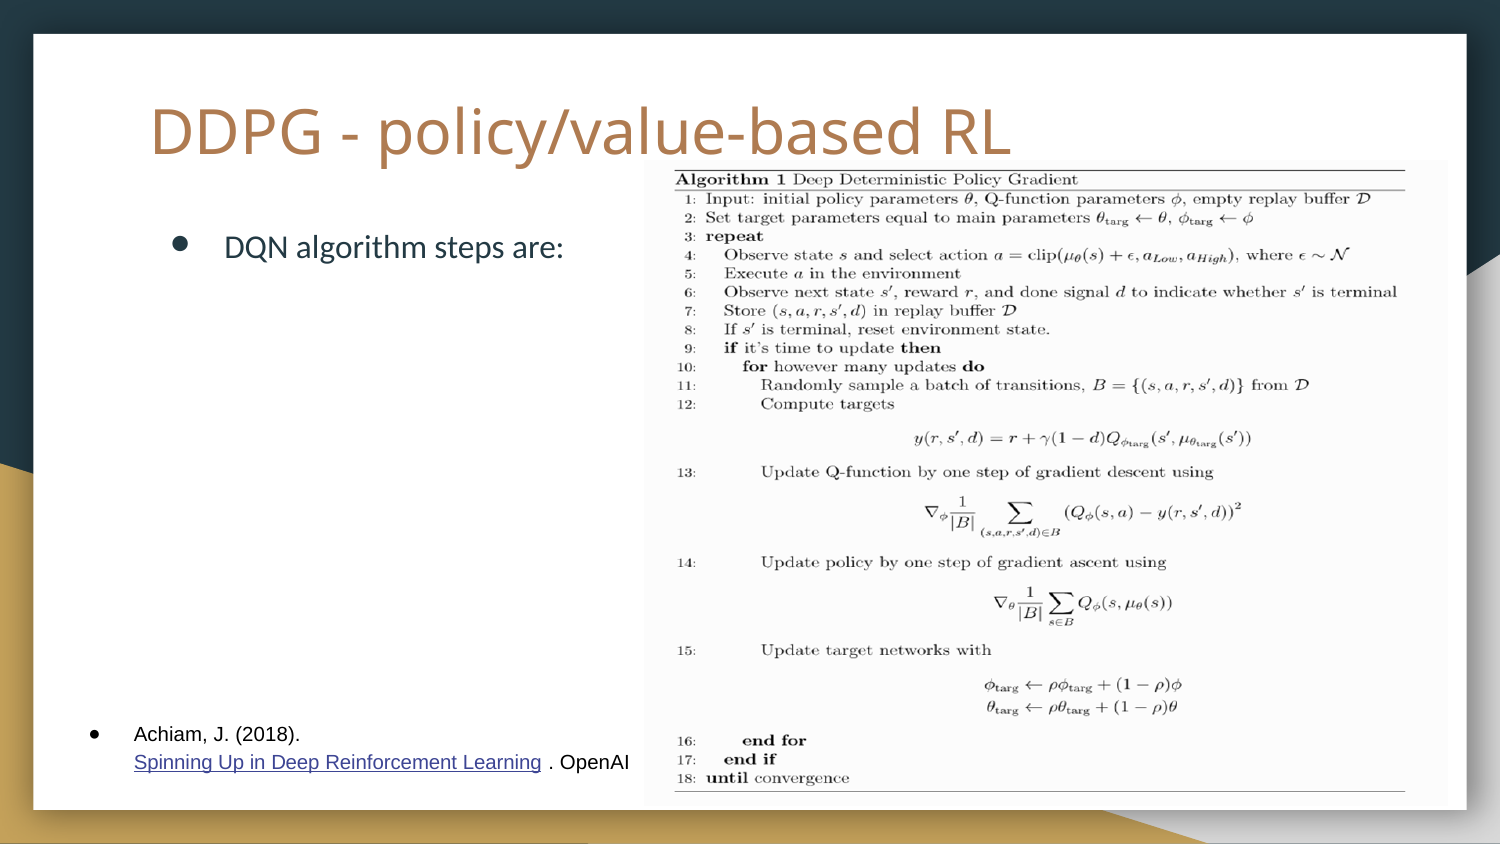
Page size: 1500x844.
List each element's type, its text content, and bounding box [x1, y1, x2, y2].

title DDPG - policy/value-based RL [134, 77, 1366, 190]
list Achiam, J. (2018). Spinning Up in Deep Reinforcement Learning. OpenAI [52, 702, 639, 793]
picture [644, 160, 1449, 806]
list DQN algorithm steps are: [134, 190, 639, 702]
